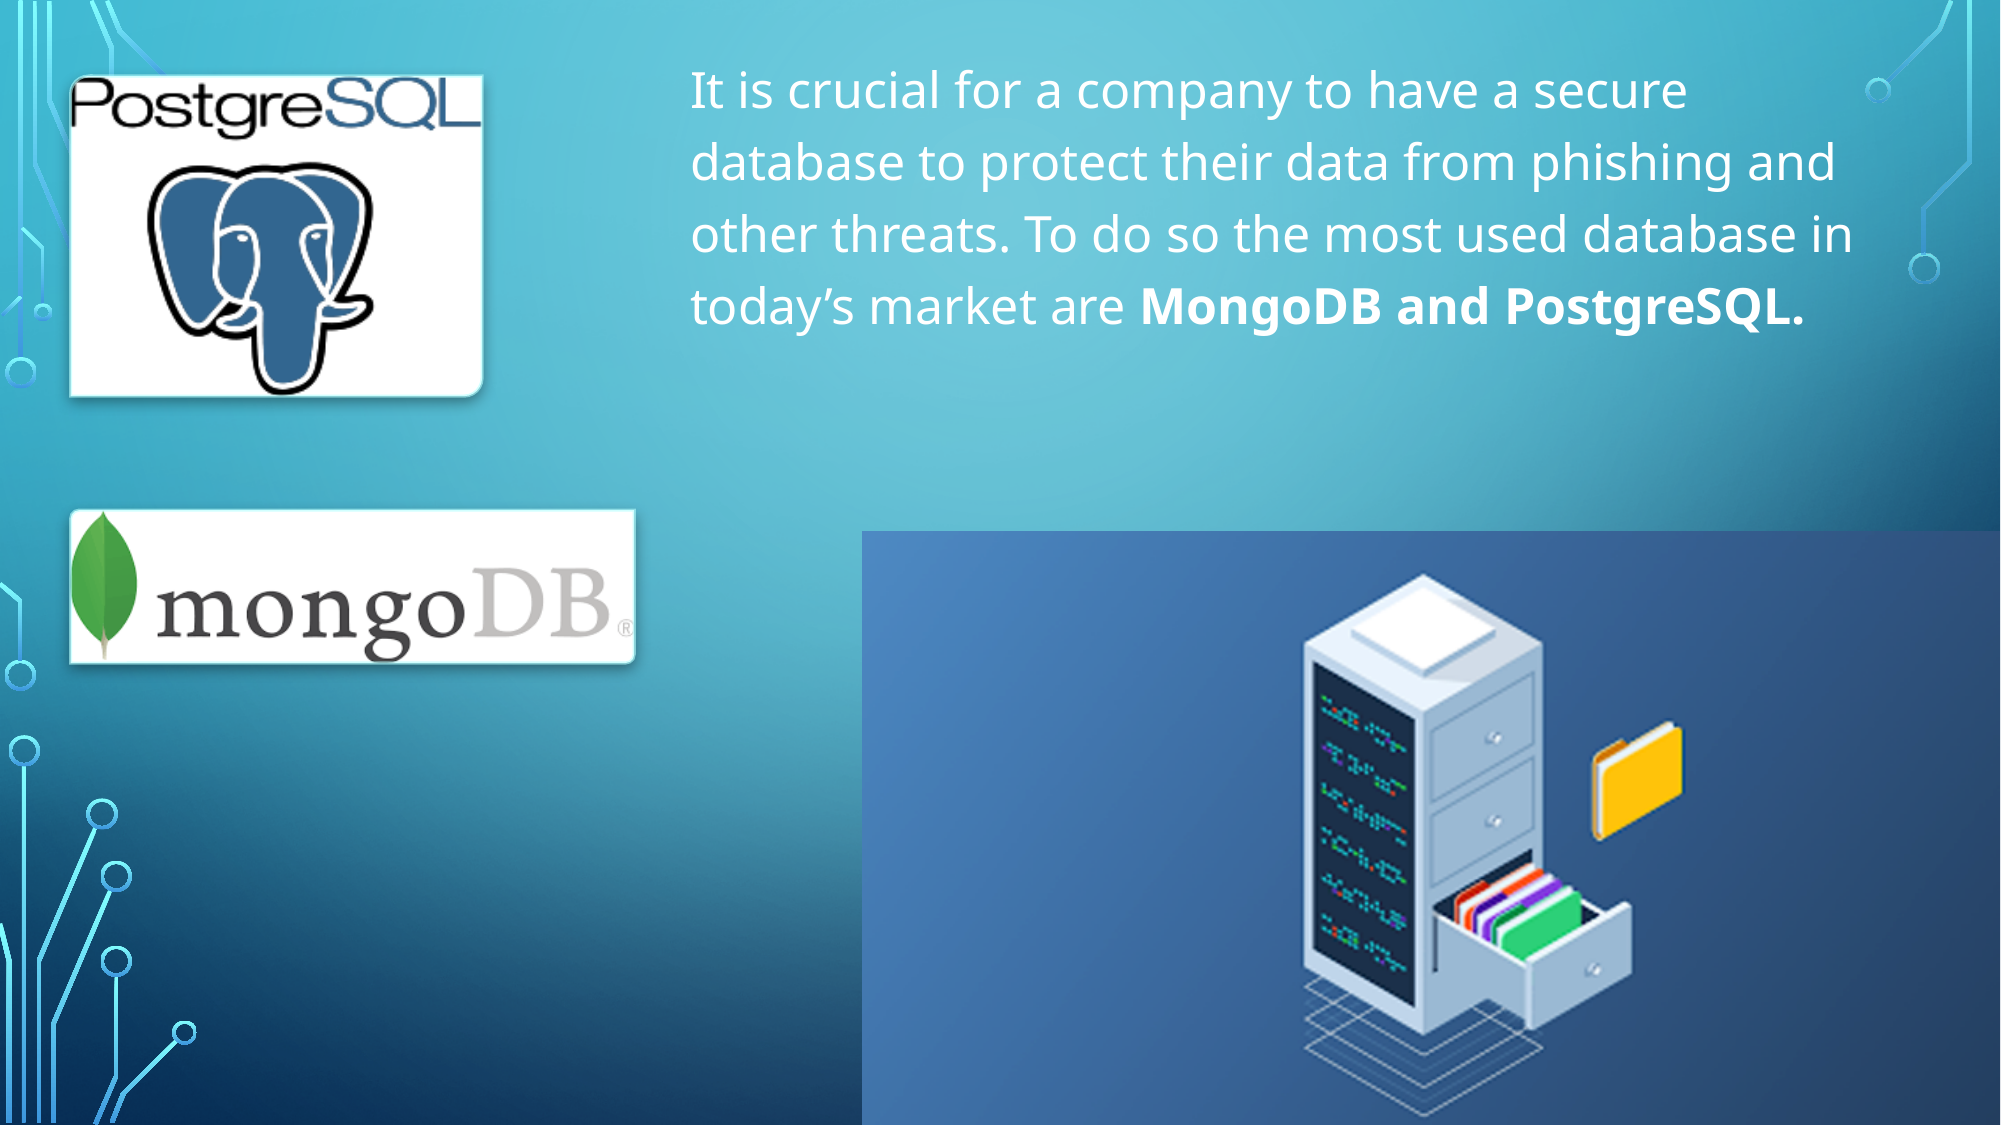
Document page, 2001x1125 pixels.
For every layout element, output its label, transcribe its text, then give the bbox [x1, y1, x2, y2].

picture [862, 530, 2000, 1125]
list It is crucial for a company to have a secure database to protect their data from phishing and other threats. To do so the most used database in today’s market are MongoDB and PostgreSQL. [675, 39, 1899, 726]
picture [70, 75, 483, 397]
picture [70, 509, 635, 664]
